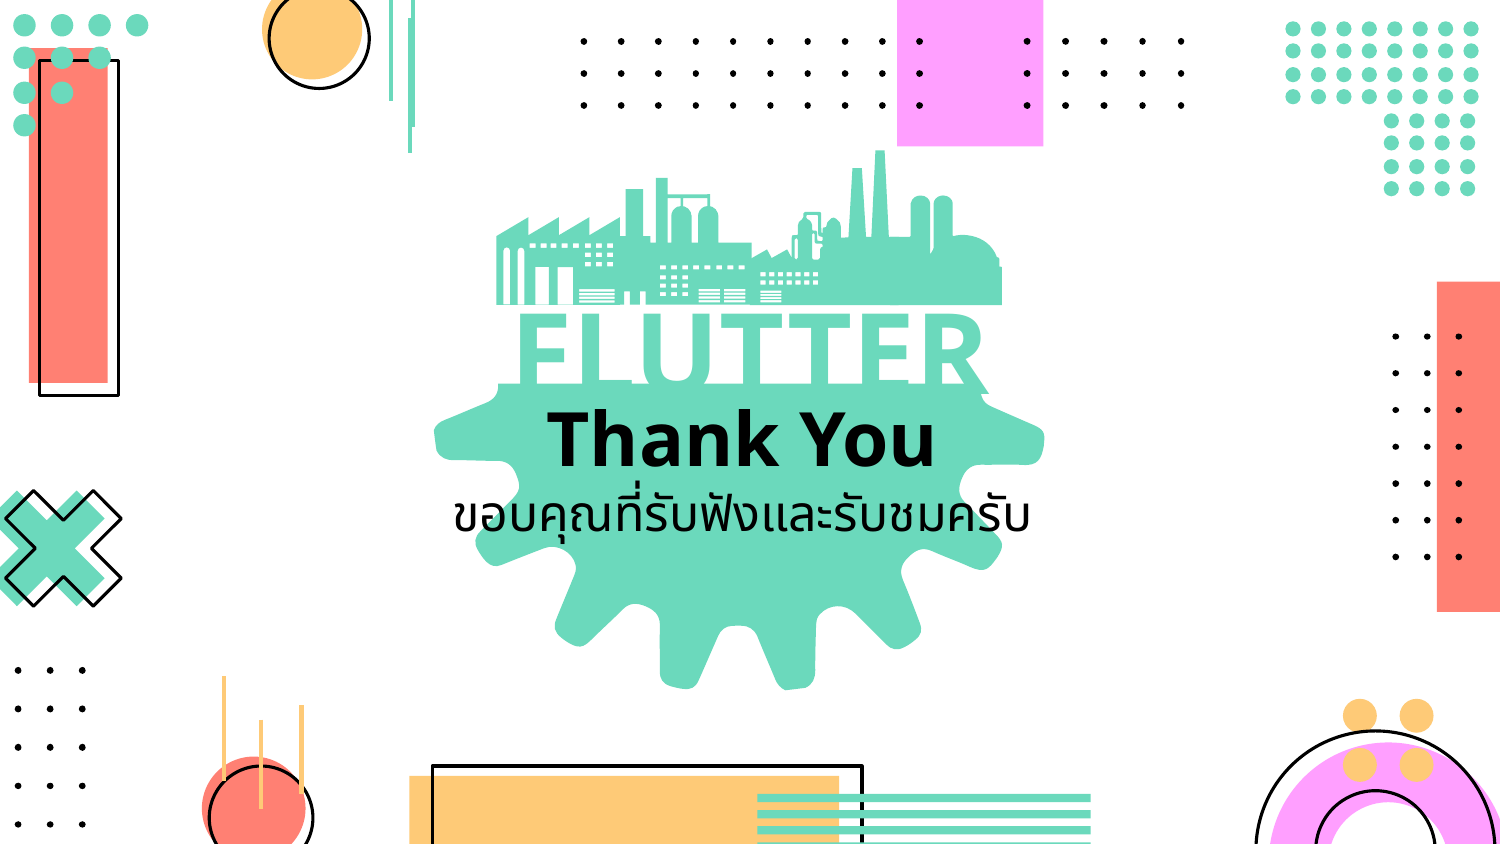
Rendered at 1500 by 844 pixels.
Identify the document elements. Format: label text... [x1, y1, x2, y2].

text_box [446, 150, 1053, 694]
text_box Thank You ขอบคุณที่รับฟังและรับชมครับ [429, 383, 441, 549]
